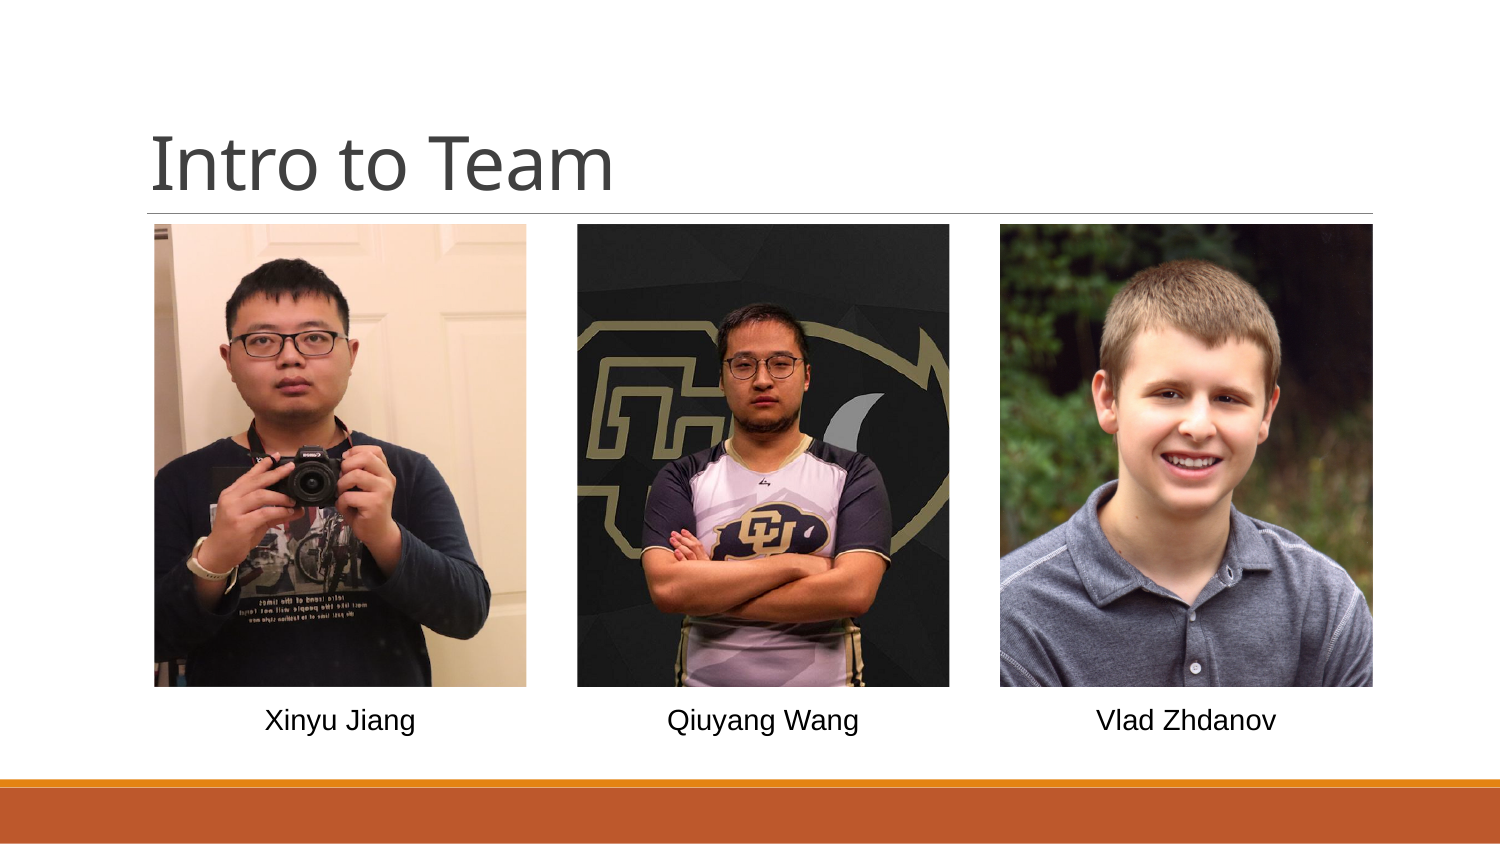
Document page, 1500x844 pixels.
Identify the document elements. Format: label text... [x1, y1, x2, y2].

picture [576, 223, 951, 688]
text_box Qiuyang Wang [651, 695, 875, 746]
picture [153, 223, 528, 688]
title Intro to Team [135, 35, 1373, 214]
text_box Xinyu Jiang [228, 695, 453, 746]
picture [999, 223, 1373, 688]
text_box Vlad Zhdanov [1077, 695, 1295, 746]
